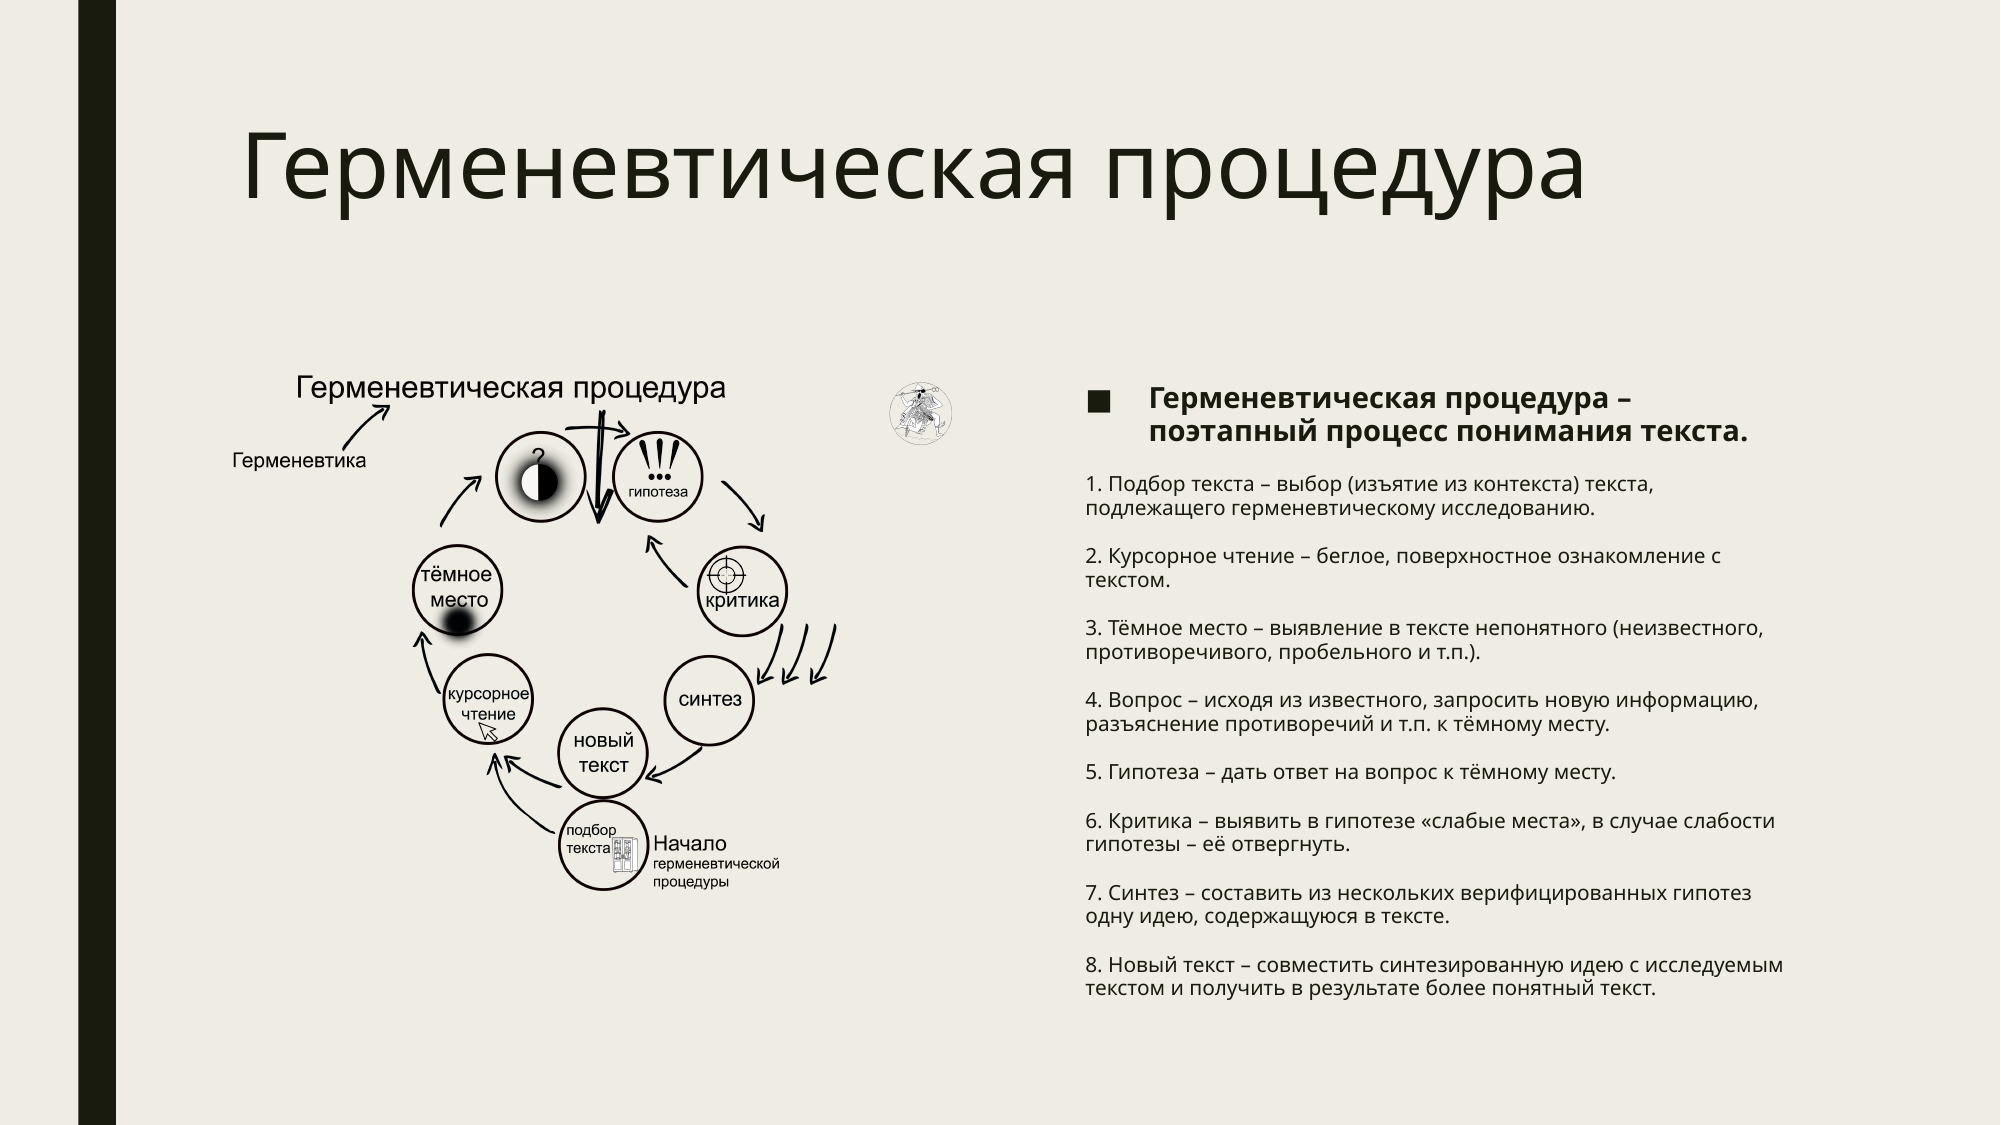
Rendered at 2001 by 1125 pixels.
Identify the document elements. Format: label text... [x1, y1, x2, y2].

list Герменевтическая процедура – поэтапный процесс понимания текста. 1. Подбор текста – выбор (изъятие из контекста) текста, подлежащего герменевтическому исследованию. 2. Курсорное чтение – беглое, поверхностное ознакомление с текстом. 3. Тёмное место – выявление в тексте непонятного (неизвестного, противоречивого, пробельного и т.п.). 4. Вопрос – исходя из известного, запросить новую информацию, разъяснение противоречий и т.п. к тёмному месту. 5. Гипотеза – дать ответ на вопрос к тёмному месту. 6. Критика – выявить в гипотезе «слабые места», в случае слабости гипотезы – её отвергнуть. 7. Синтез – составить из нескольких верифицированных гипотез одну идею, содержащуюся в тексте. 8. Новый текст – совместить синтезированную идею с исследуемым текстом и получить в результате более понятный текст. [1070, 375, 1801, 963]
title Герменевтическая процедура [225, 112, 1800, 357]
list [224, 374, 955, 891]
